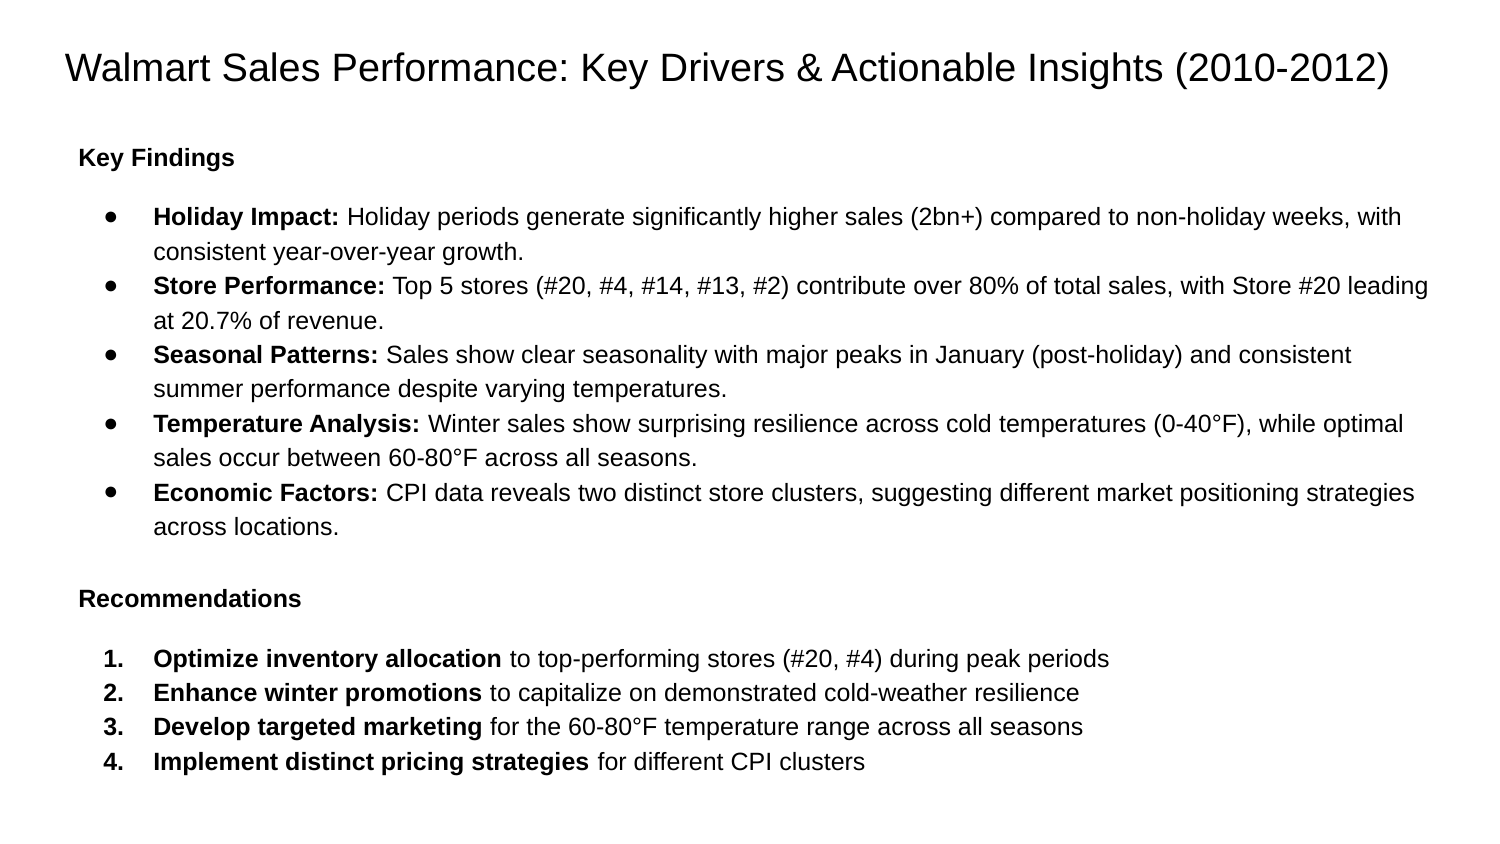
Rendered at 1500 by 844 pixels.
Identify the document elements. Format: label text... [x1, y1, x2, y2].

title Walmart Sales Performance: Key Drivers & Actionable Insights (2010-2012) [29, 26, 1428, 105]
subtitle Key Findings Holiday Impact: Holiday periods generate significantly higher sales (2bn+) compared to non-holiday weeks, with consistent year-over-year growth. Store Performance: Top 5 stores (#20, #4, #14, #13, #2) contribute over 80% of total sales, with Store #20 leading at 20.7% of revenue. Seasonal Patterns: Sales show clear seasonality with major peaks in January (post-holiday) and consistent summer performance despite varying temperatures. Temperature Analysis: Winter sales show surprising resilience across cold temperatures (0-40°F), while optimal sales occur between 60-80°F across all seasons. Economic Factors: CPI data reveals two distinct store clusters, suggesting different market positioning strategies across locations. Recommendations Optimize inventory allocation to top-performing stores (#20, #4) during peak periods Enhance winter promotions to capitalize on demonstrated cold-weather resilience Develop targeted marketing for the 60-80°F temperature range across all seasons Implement distinct pricing strategies for different CPI clusters [63, 121, 1462, 801]
